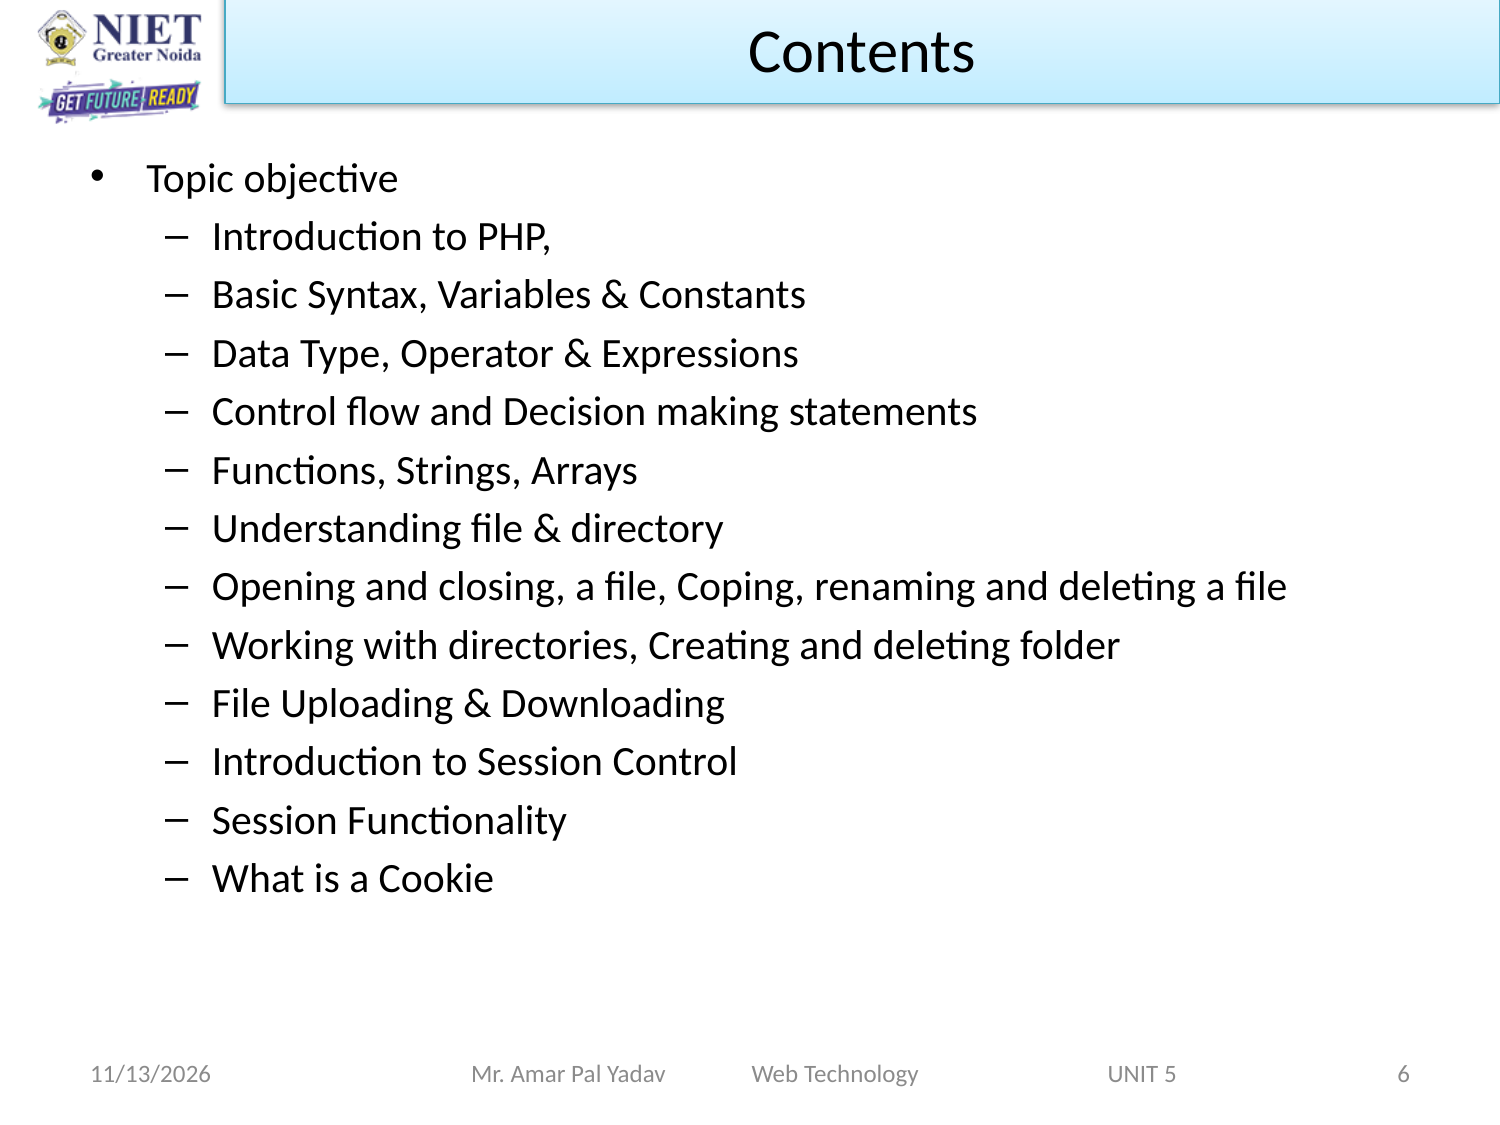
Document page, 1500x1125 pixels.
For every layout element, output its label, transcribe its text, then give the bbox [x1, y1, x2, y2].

text_box Contents [238, 0, 1500, 104]
list Topic objective Introduction to PHP, Basic Syntax, Variables & Constants Data Type, Operator & Expressions Control flow and Decision making statements Functions, Strings, Arrays Understanding file & directory Opening and closing, a file, Coping, renaming and deleting a file Working with directories, Creating and deleting folder File Uploading & Downloading Introduction to Session Control Session Functionality What is a Cookie [75, 143, 1488, 886]
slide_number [75, 1042, 412, 1103]
footer Mr. Amar Pal Yadav Web Technology UNIT 5 [412, 1042, 1238, 1103]
picture [0, 0, 238, 135]
slide_number 6 [1238, 1042, 1425, 1103]
